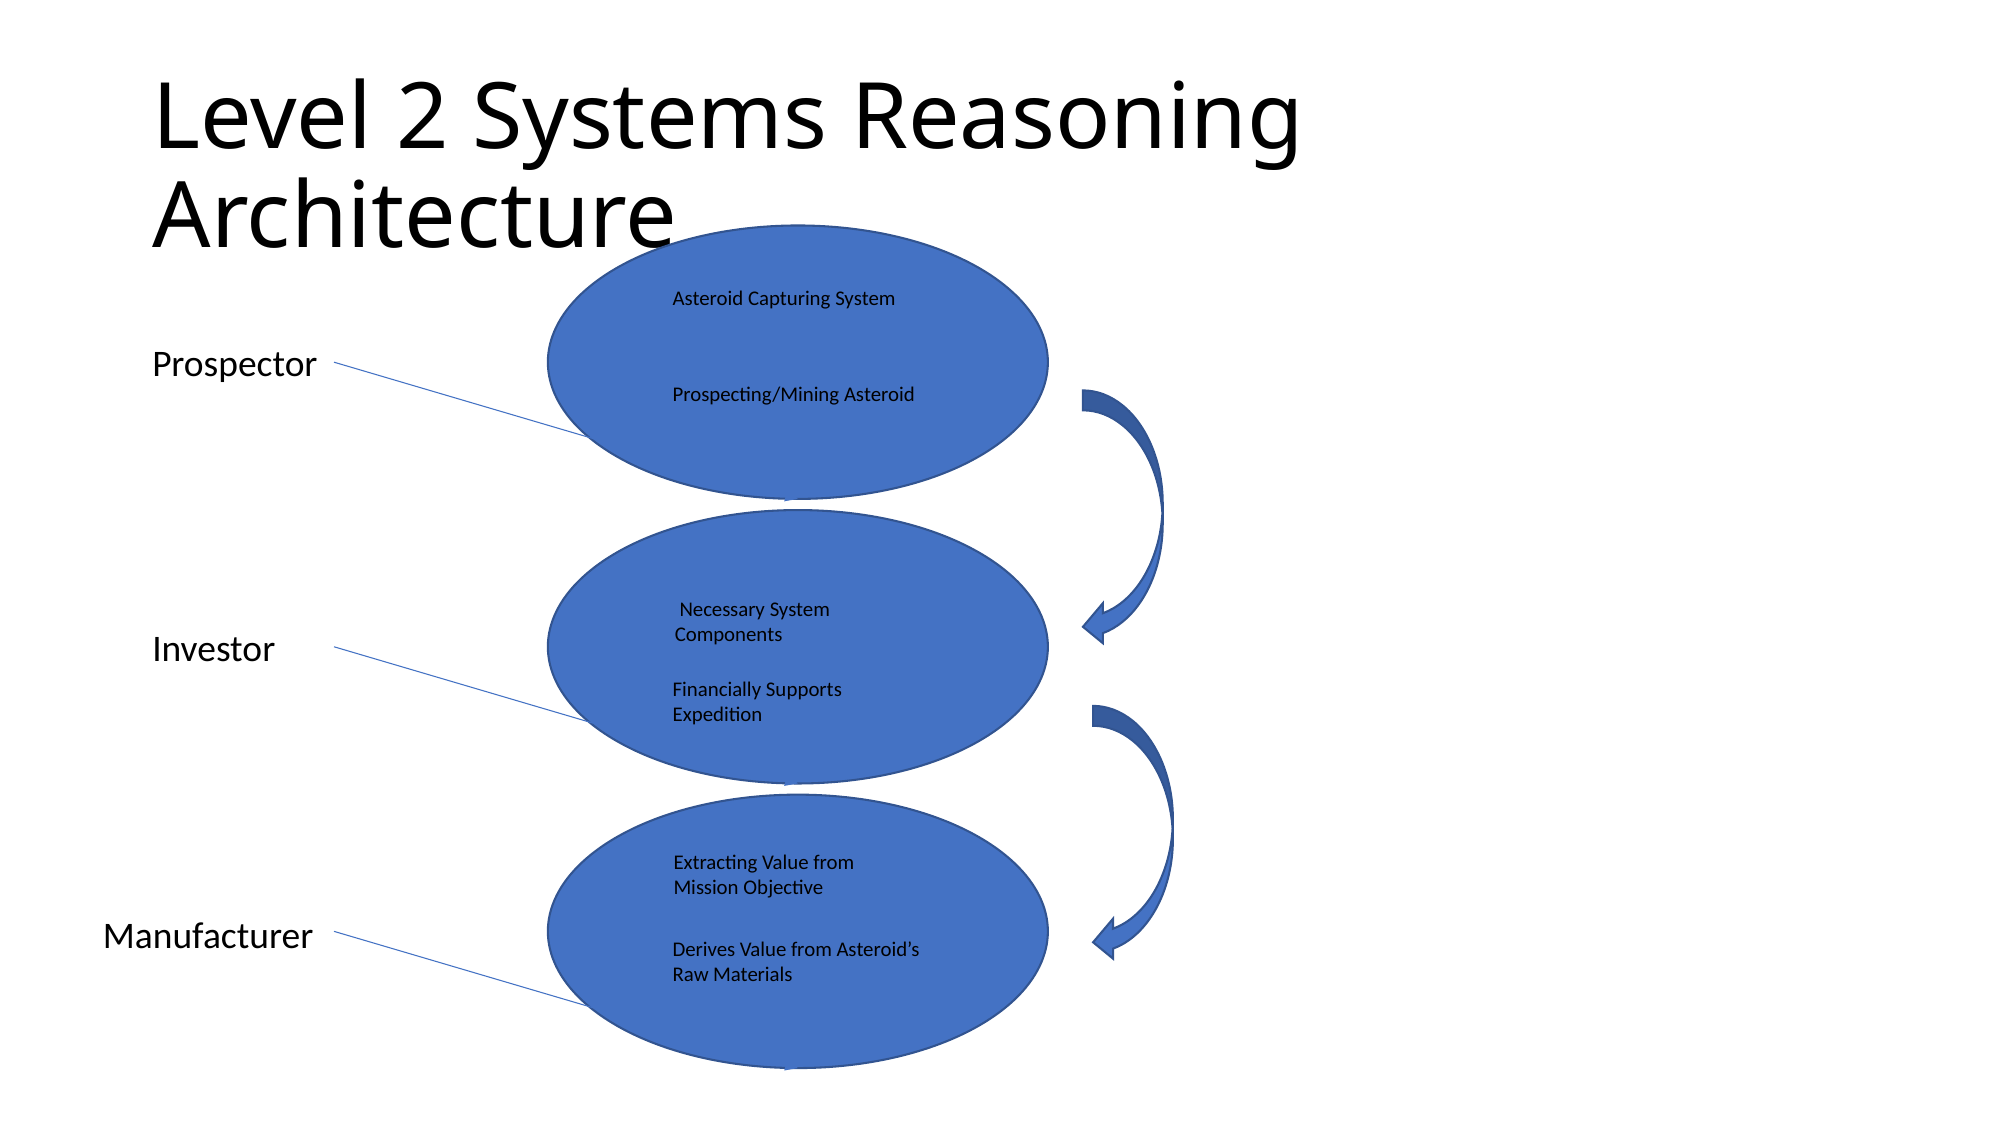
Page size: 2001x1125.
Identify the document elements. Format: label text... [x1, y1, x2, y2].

text_box [546, 793, 1049, 1070]
text_box [1091, 704, 1174, 961]
text_box [546, 224, 1049, 500]
text_box Manufacturer [88, 903, 435, 963]
text_box Investor [137, 616, 485, 677]
text_box Derives Value from Asteroid’s Raw Materials [657, 927, 938, 993]
text_box [1081, 389, 1164, 646]
text_box [546, 509, 1049, 785]
title Level 2 Systems Reasoning Architecture [137, 59, 1863, 278]
text_box Asteroid Capturing System [657, 277, 938, 318]
text_box Necessary System Components [660, 587, 940, 653]
text_box Extracting Value from Mission Objective [658, 841, 939, 906]
text_box Financially Supports Expedition [657, 668, 938, 733]
text_box Prospecting/Mining Asteroid [657, 373, 938, 414]
text_box Prospector [137, 331, 485, 392]
